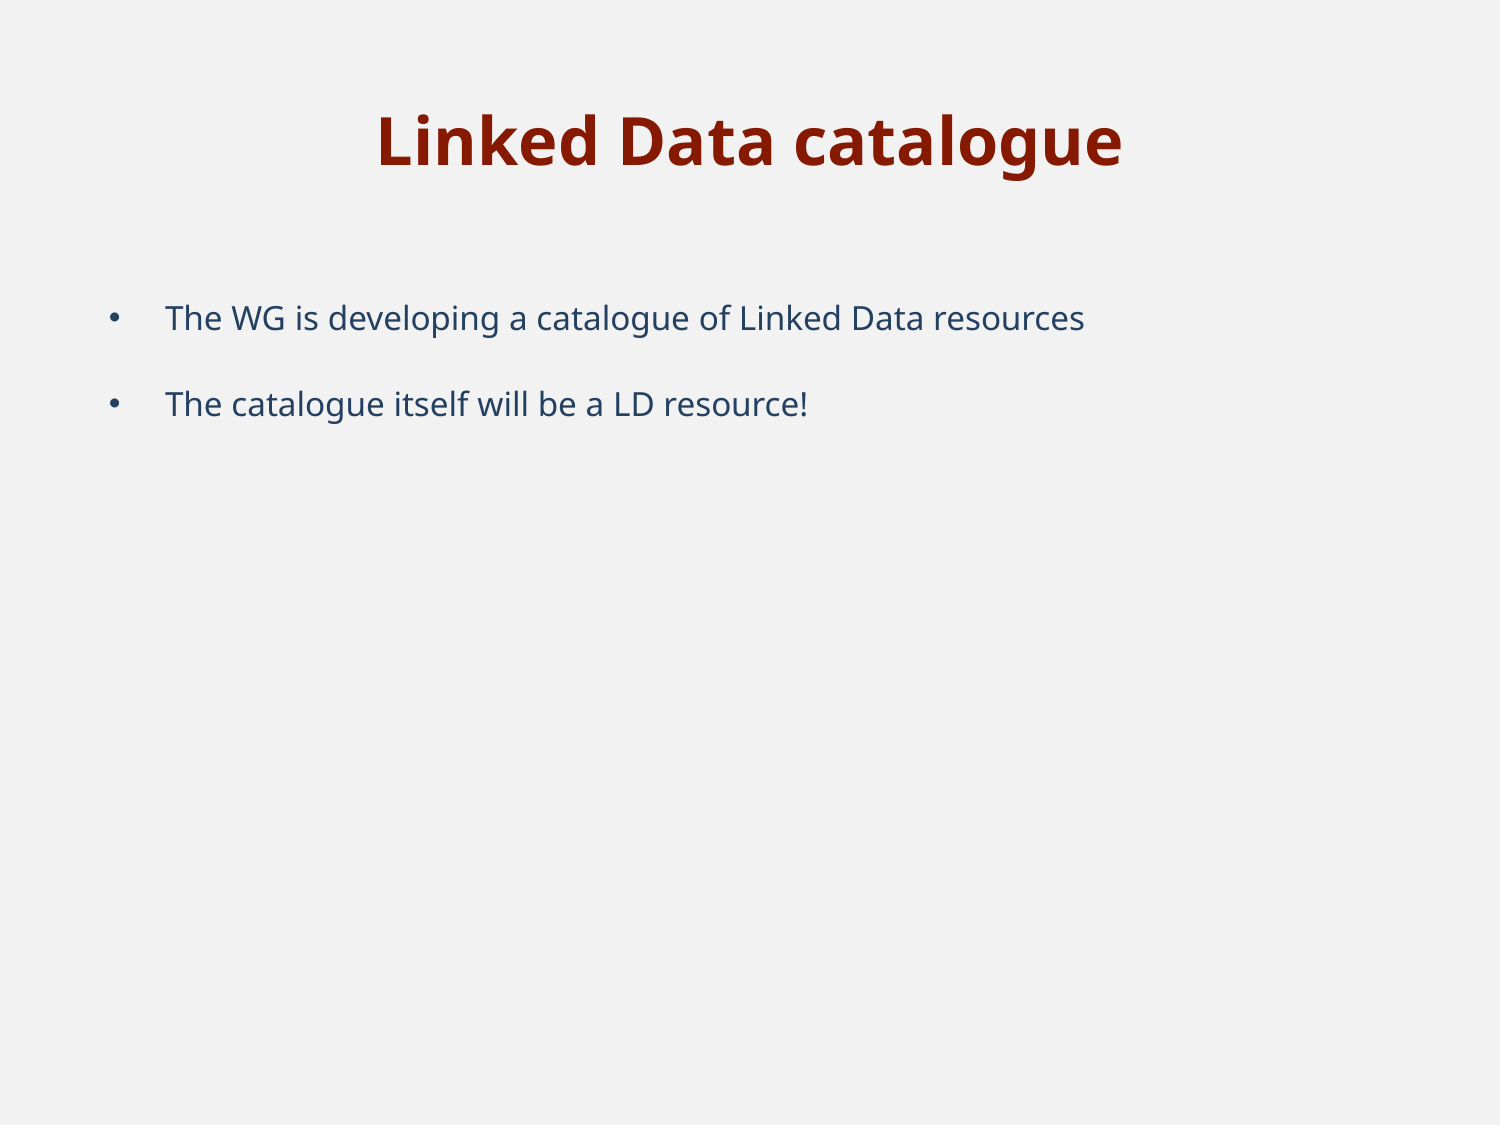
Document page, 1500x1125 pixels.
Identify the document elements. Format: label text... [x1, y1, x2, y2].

title Linked Data catalogue [75, 45, 1425, 233]
list The WG is developing a catalogue of Linked Data resources The catalogue itself will be a LD resource! [75, 262, 1425, 1005]
